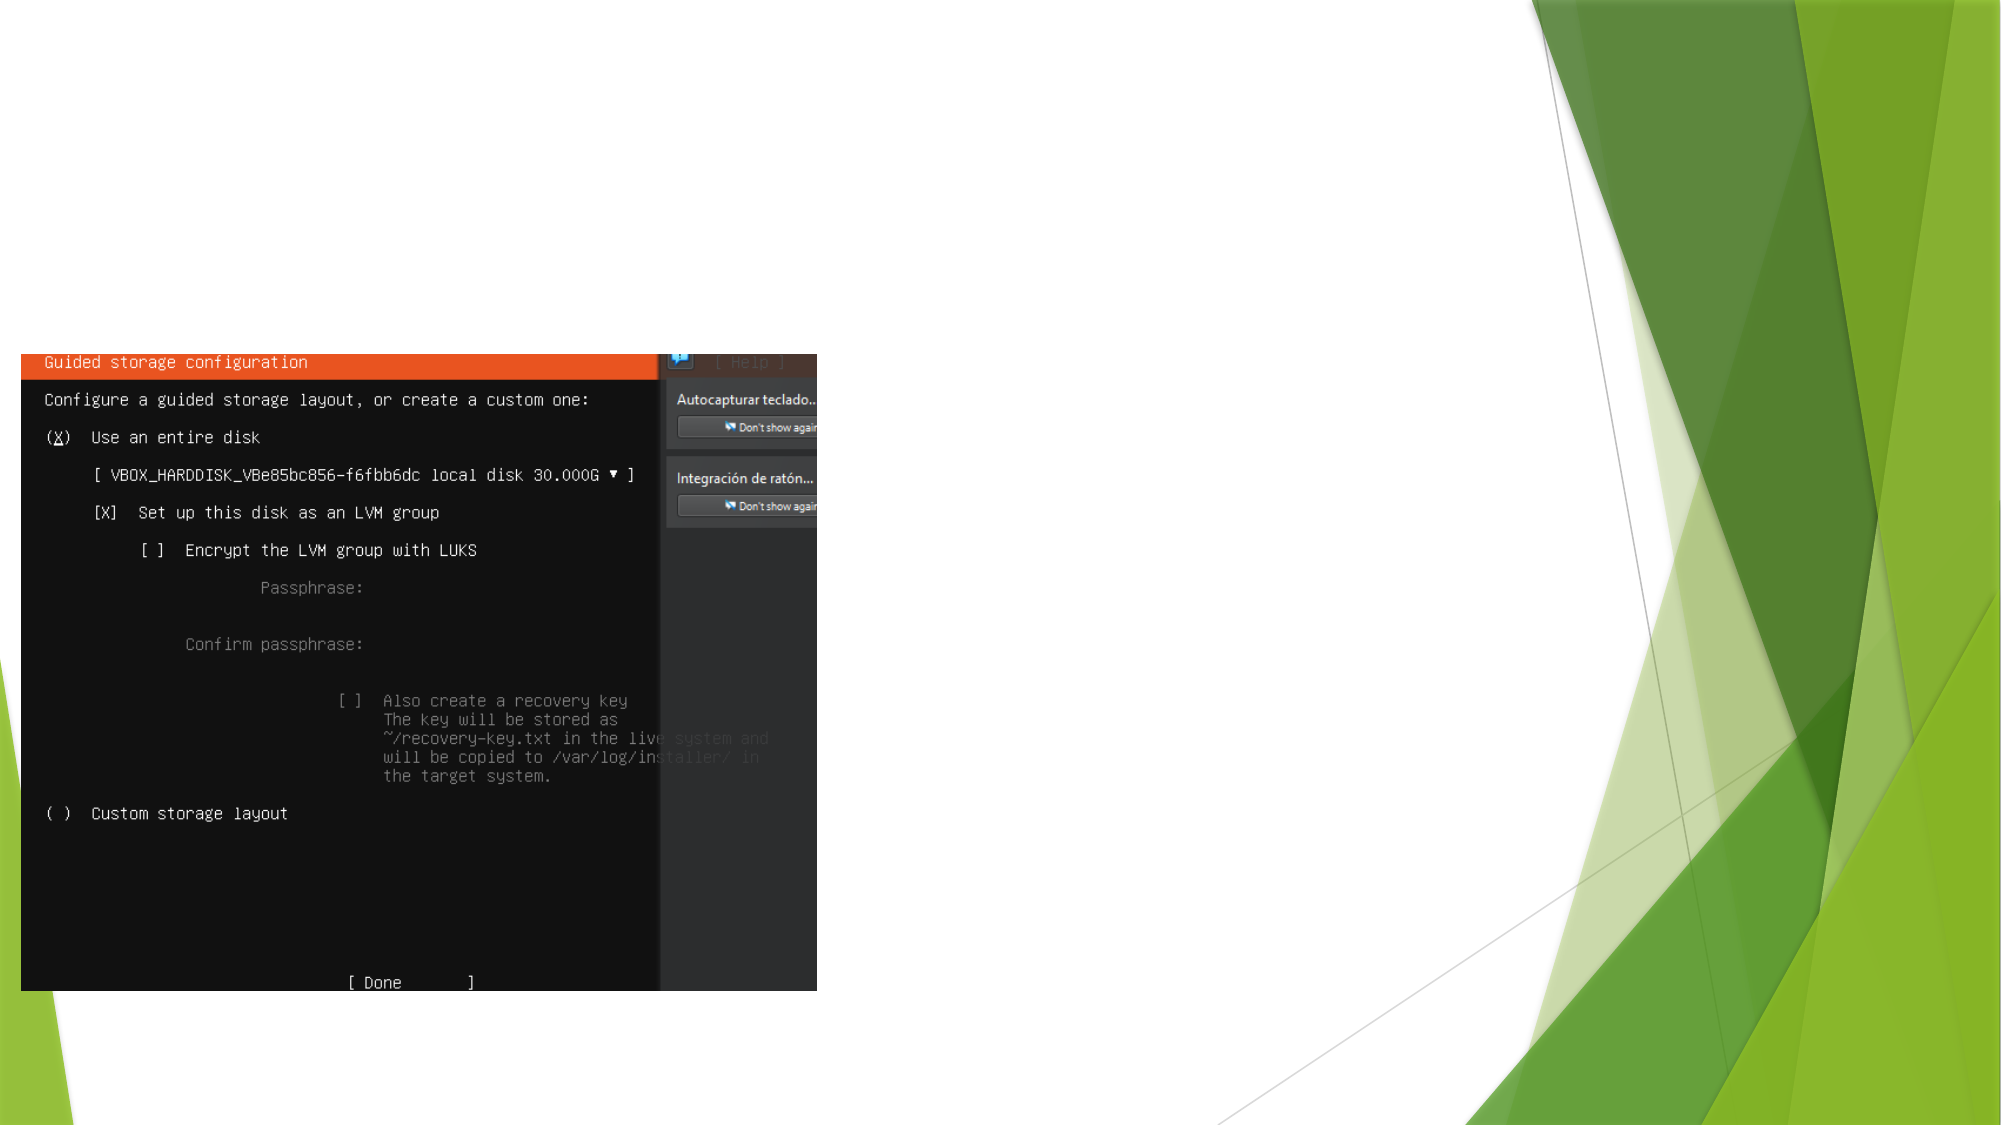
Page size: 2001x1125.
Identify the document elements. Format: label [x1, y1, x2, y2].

picture [20, 353, 817, 992]
